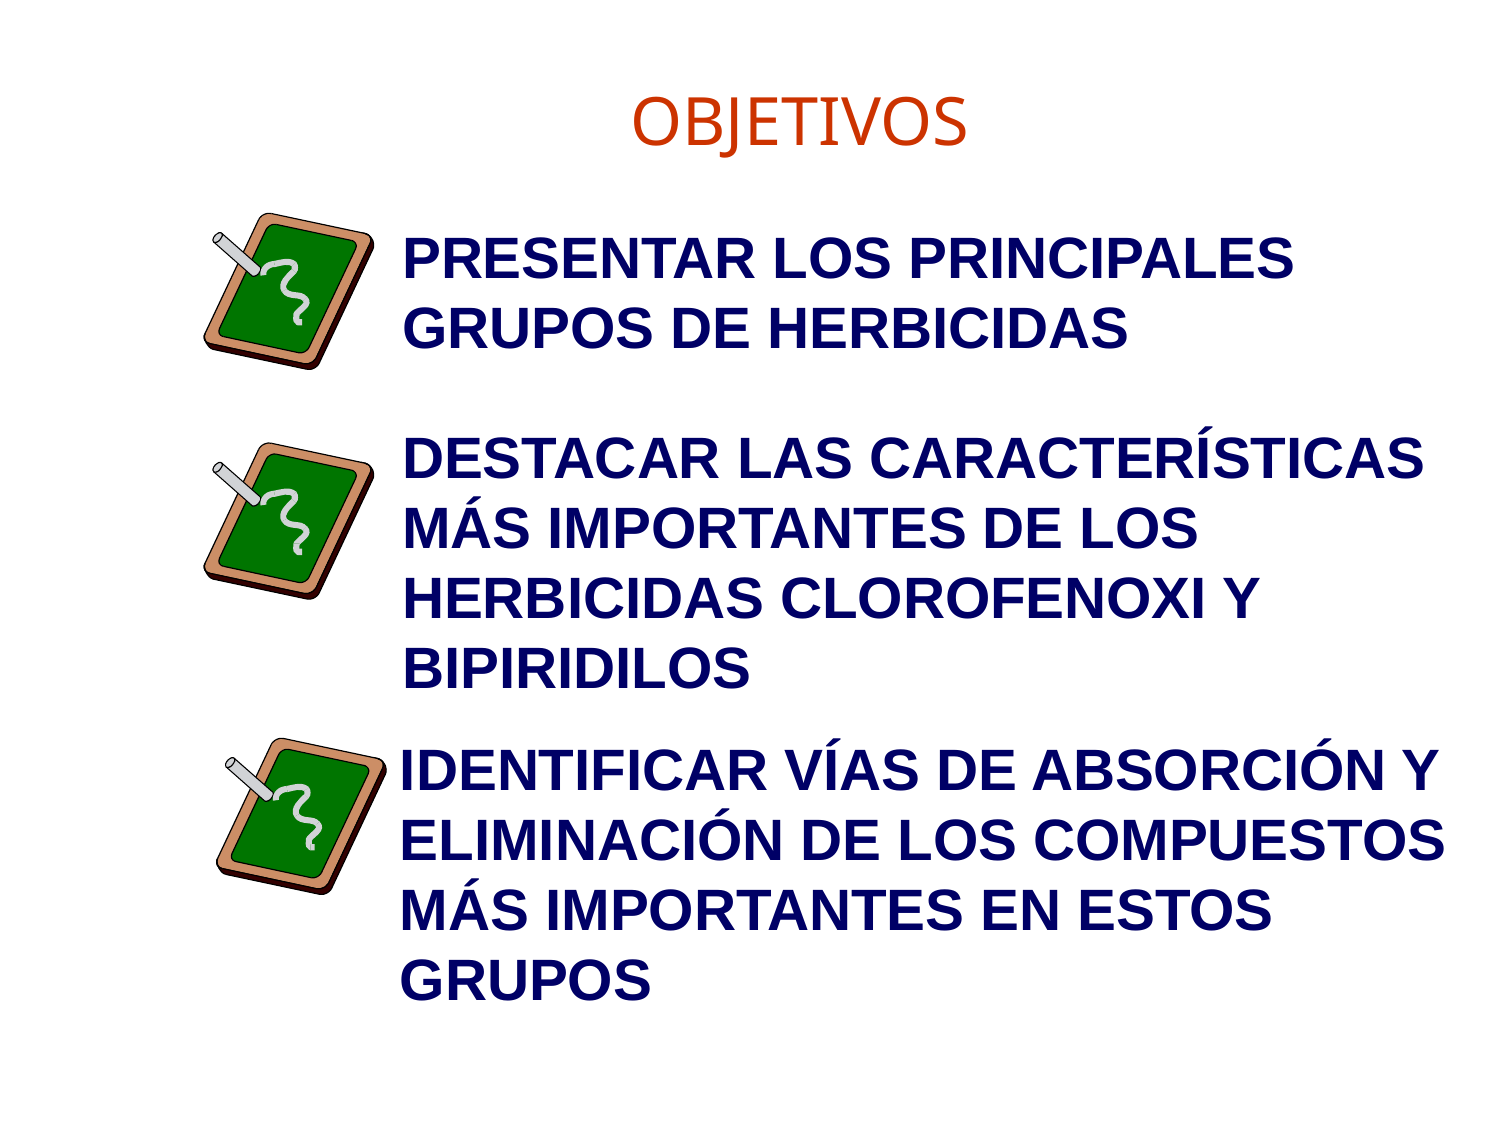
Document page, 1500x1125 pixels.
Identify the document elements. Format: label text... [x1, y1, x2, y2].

text_box PRESENTAR LOS PRINCIPALES GRUPOS DE HERBICIDAS [387, 212, 1413, 368]
text_box DESTACAR LAS CARACTERÍSTICAS MÁS IMPORTANTES DE LOS HERBICIDAS CLOROFENOXI Y BIPIRIDILOS [387, 412, 1500, 708]
title OBJETIVOS [437, 62, 1163, 175]
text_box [202, 441, 376, 601]
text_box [215, 737, 388, 896]
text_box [202, 212, 376, 371]
text_box IDENTIFICAR VÍAS DE ABSORCIÓN Y ELIMINACIÓN DE LOS COMPUESTOS MÁS IMPORTANTES EN ESTOS GRUPOS [385, 724, 1462, 1020]
